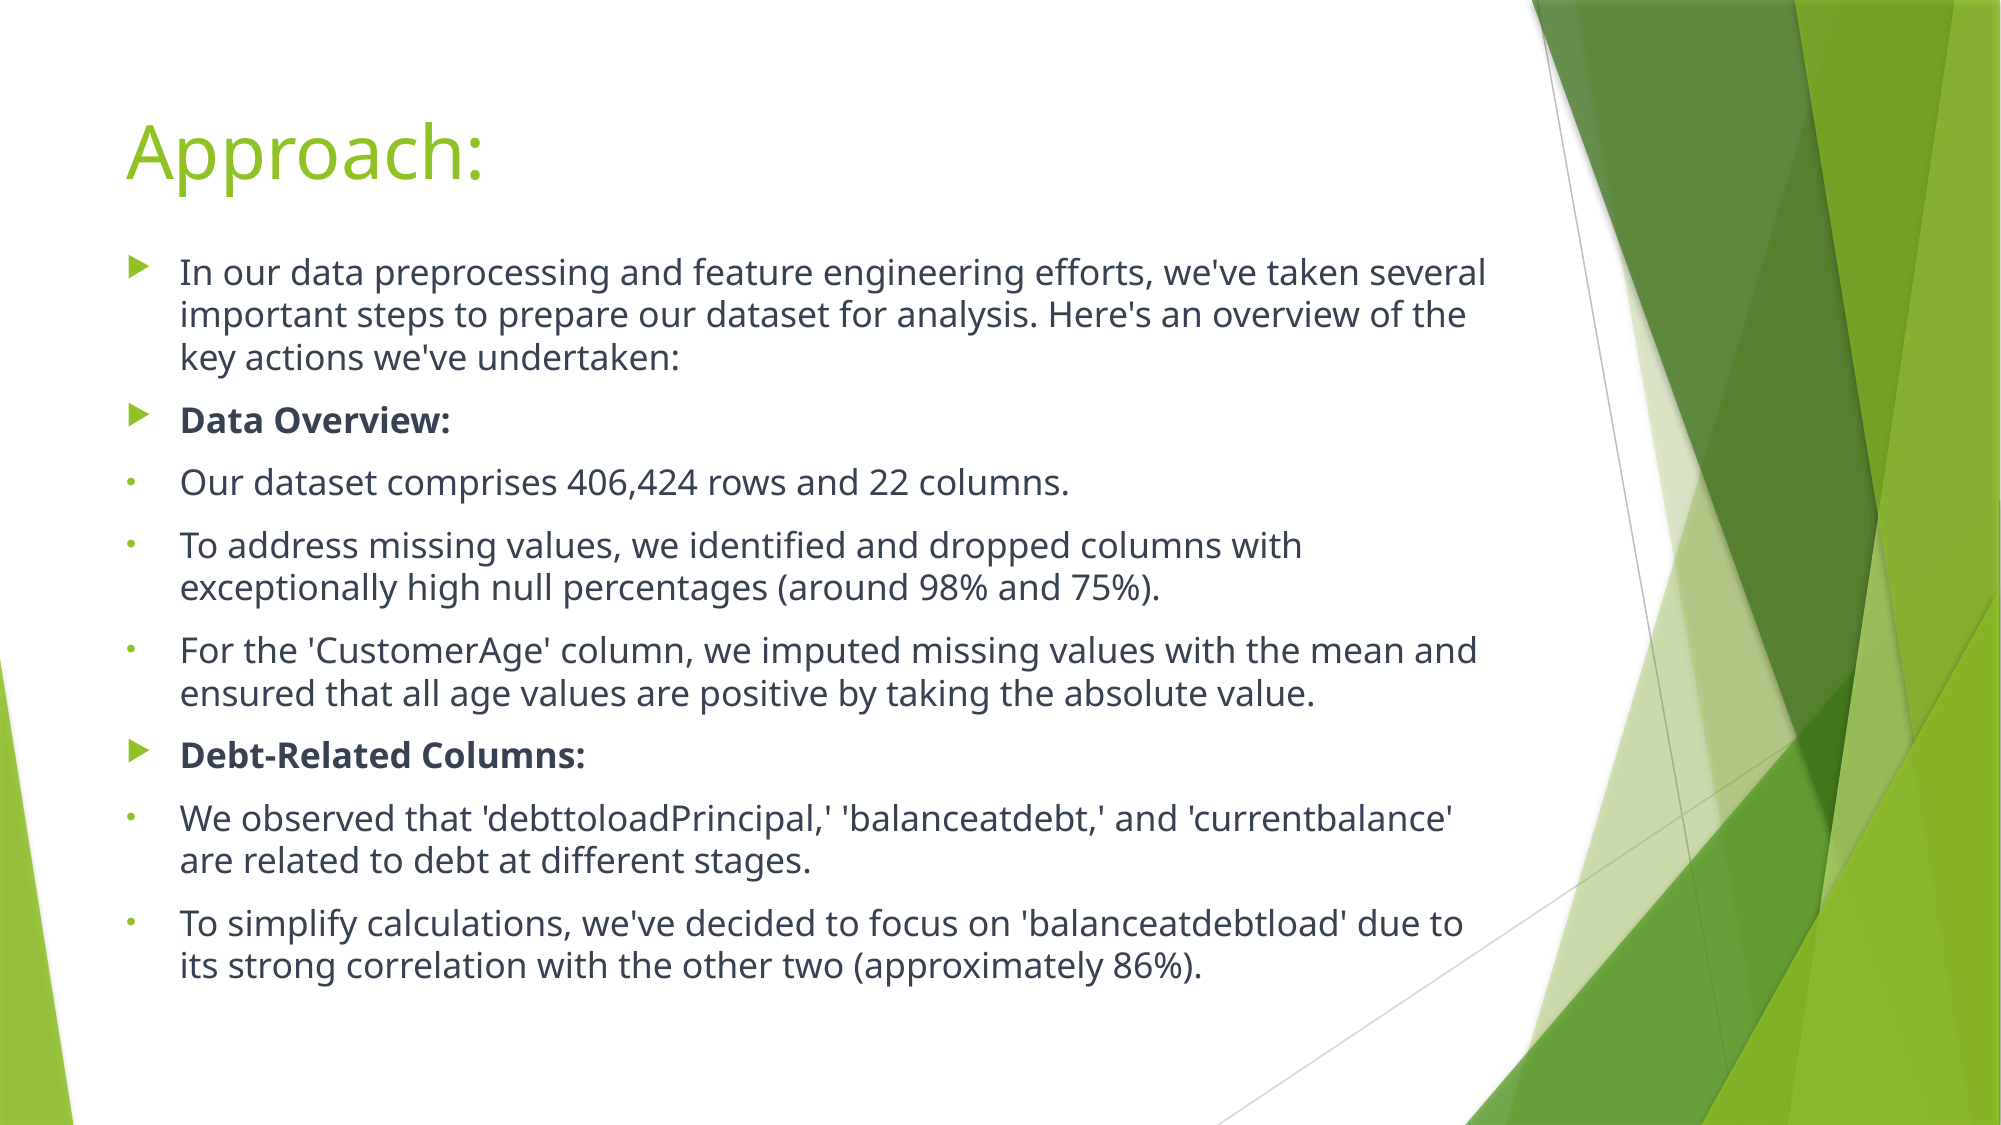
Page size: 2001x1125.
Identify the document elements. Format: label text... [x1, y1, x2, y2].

title Approach: [111, 96, 1522, 242]
list In our data preprocessing and feature engineering efforts, we've taken several important steps to prepare our dataset for analysis. Here's an overview of the key actions we've undertaken: Data Overview: Our dataset comprises 406,424 rows and 22 columns. To address missing values, we identified and dropped columns with exceptionally high null percentages (around 98% and 75%). For the 'CustomerAge' column, we imputed missing values with the mean and ensured that all age values are positive by taking the absolute value. Debt-Related Columns: We observed that 'debttoloadPrincipal,' 'balanceatdebt,' and 'currentbalance' are related to debt at different stages. To simplify calculations, we've decided to focus on 'balanceatdebtload' due to its strong correlation with the other two (approximately 86%). [111, 242, 1522, 995]
